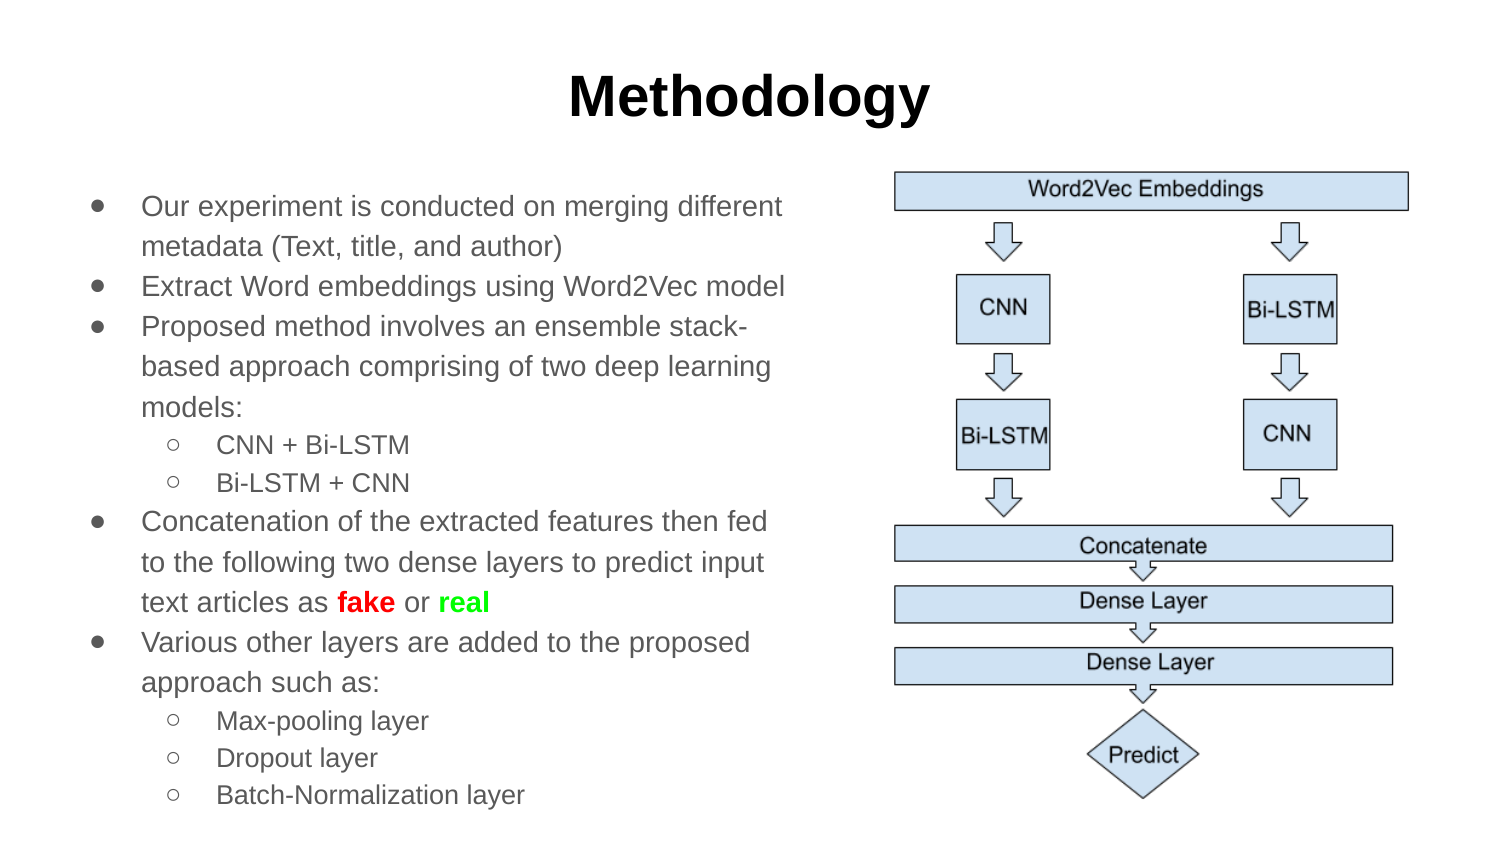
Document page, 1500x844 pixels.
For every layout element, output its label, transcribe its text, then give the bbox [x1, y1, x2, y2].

picture [847, 136, 1450, 804]
title Methodology [51, 43, 1449, 138]
list Our experiment is conducted on merging different metadata (Text, title, and author) Extract Word embeddings using Word2Vec model Proposed method involves an ensemble stack-based approach comprising of two deep learning models: CNN + Bi-LSTM Bi-LSTM + CNN Concatenation of the extracted features then fed to the following two dense layers to predict input text articles as fake or real Various other layers are added to the proposed approach such as: Max-pooling layer Dropout layer Batch-Normalization layer [51, 166, 812, 834]
